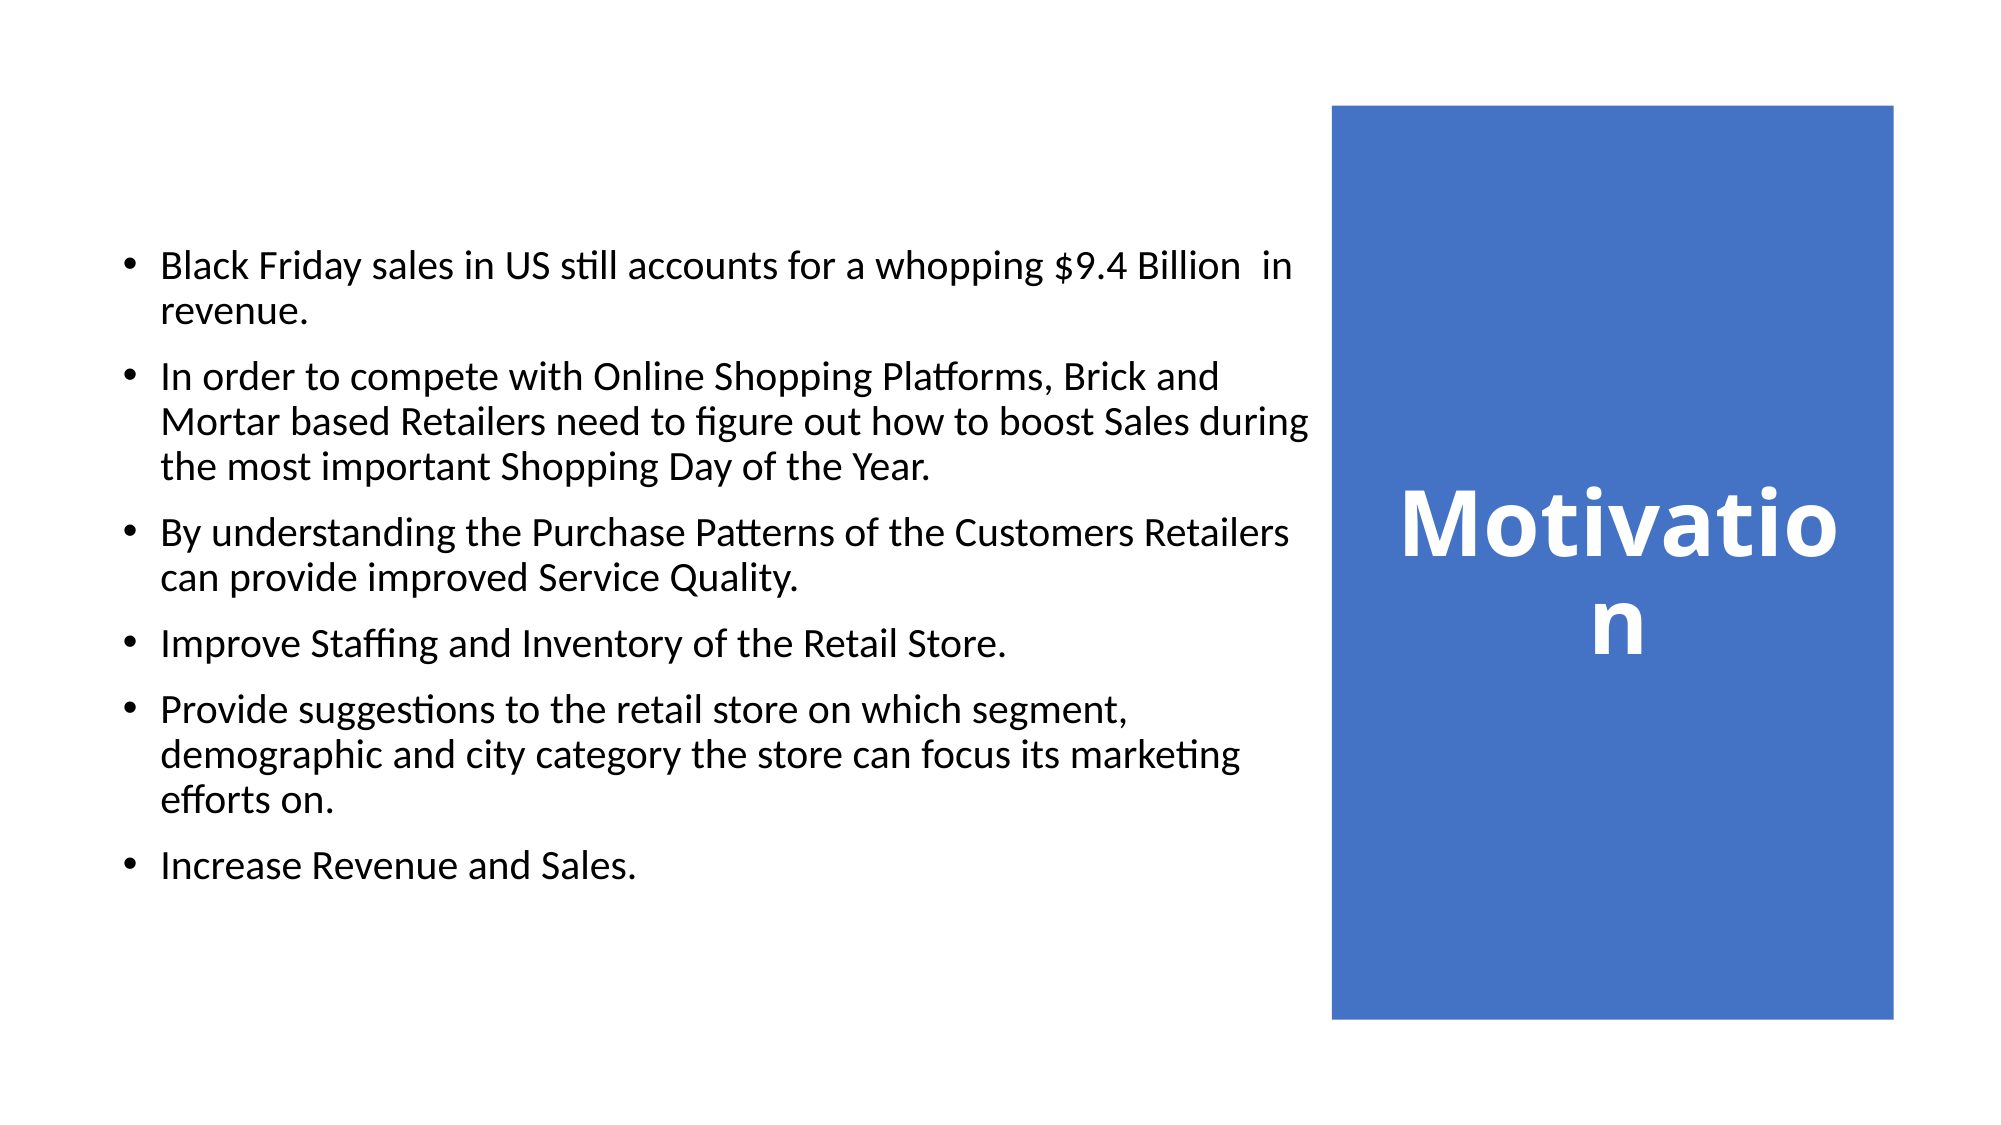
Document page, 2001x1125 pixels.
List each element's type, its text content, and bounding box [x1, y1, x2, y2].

text_box [1331, 105, 1894, 1020]
text_box Motivation [1375, 163, 1863, 989]
text_box Black Friday sales in US still accounts for a whopping $9.4 Billion in revenue. In order to compete with Online Shopping Platforms, Brick and Mortar based Retailers need to figure out how to boost Sales during the most important Shopping Day of the Year. By understanding the Purchase Patterns of the Customers Retailers can provide improved Service Quality. Improve Staffing and Inventory of the Retail Store. Provide suggestions to the retail store on which segment, demographic and city category the store can focus its marketing efforts on. Increase Revenue and Sales. [108, 235, 1333, 918]
